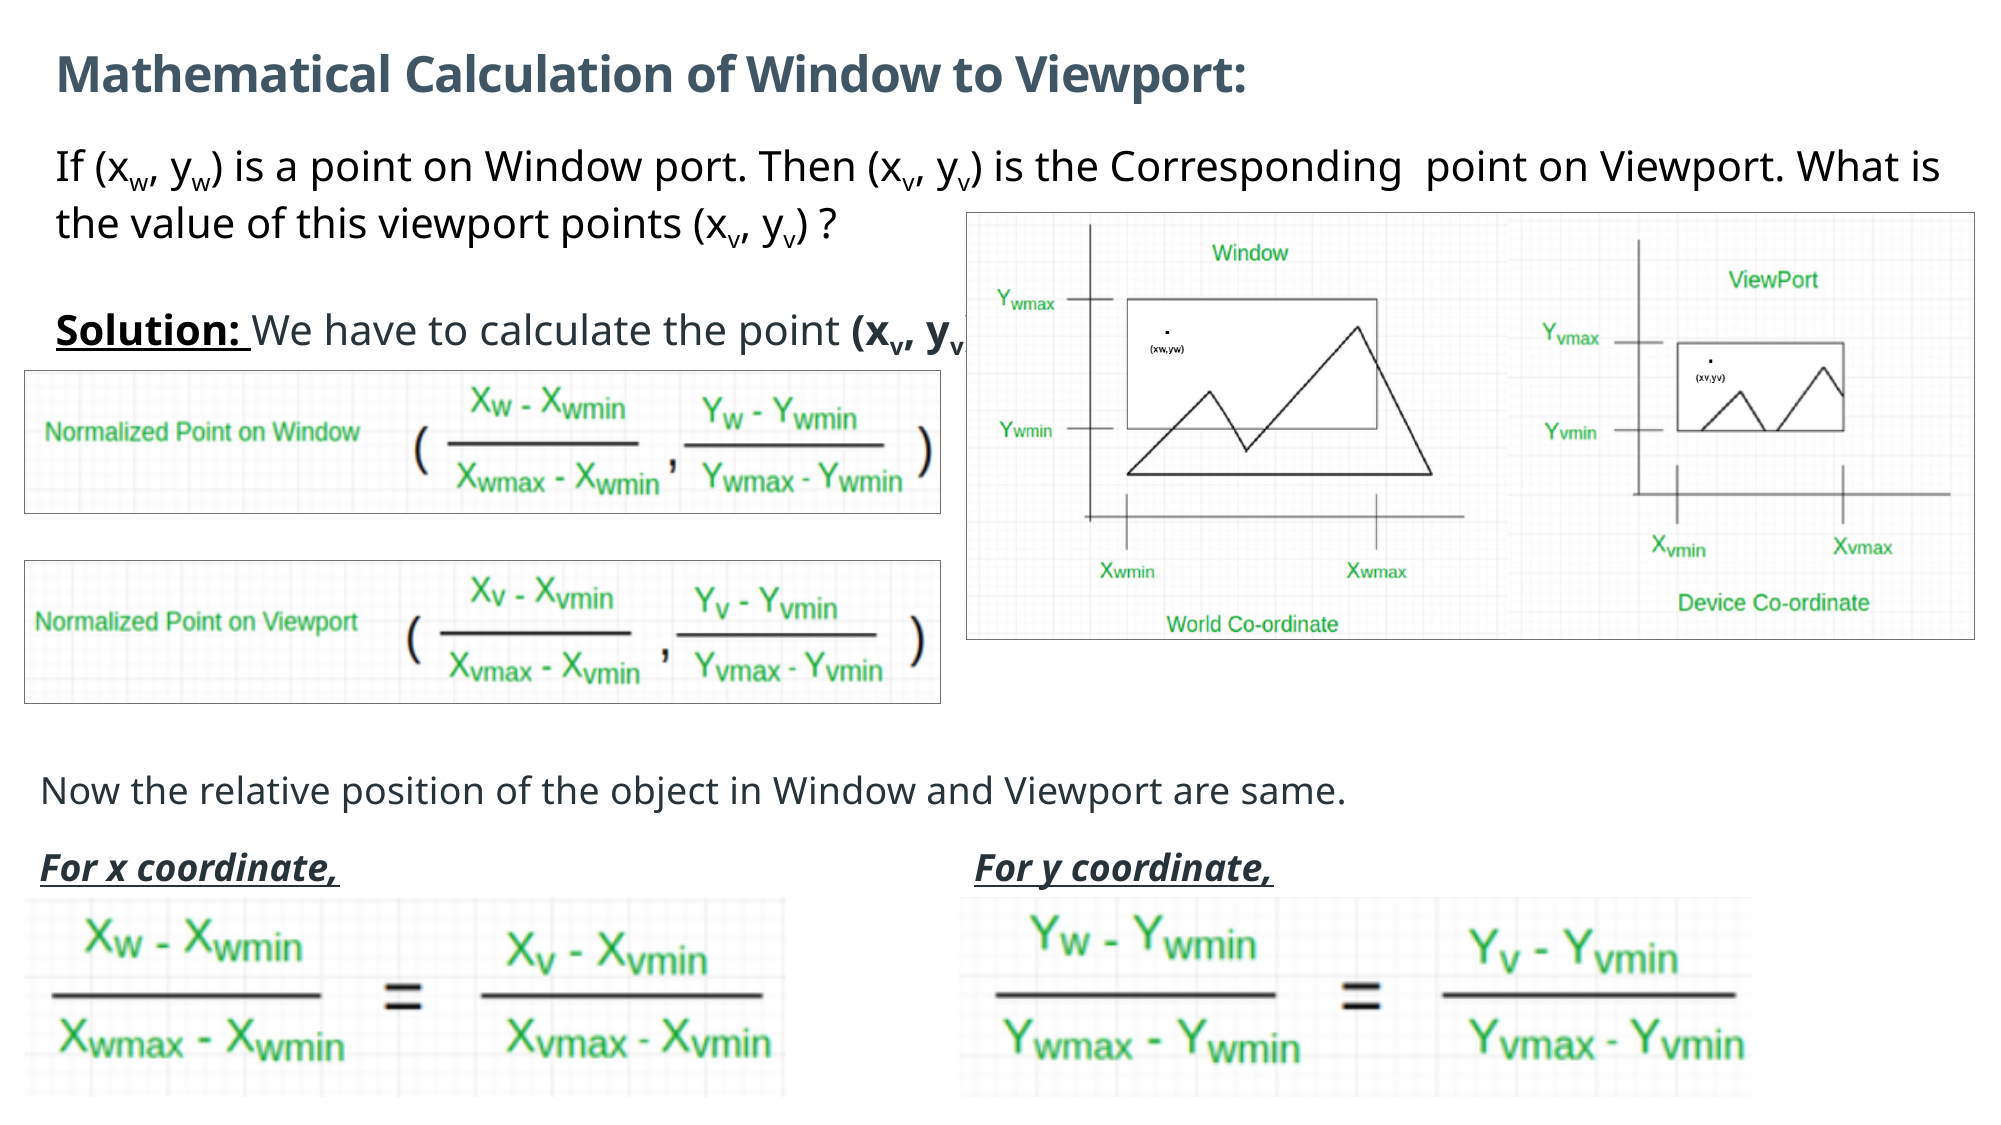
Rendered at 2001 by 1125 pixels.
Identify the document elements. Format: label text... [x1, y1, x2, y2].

picture [24, 370, 941, 514]
picture [966, 212, 1976, 640]
list Now the relative position of the object in Window and Viewport are same. [24, 762, 1611, 847]
text_box For y coordinate, [959, 836, 1431, 893]
text_box If (xw, yw) is a point on Window port. Then (xv, yv) is the Corresponding point on Viewport. What is the value of this viewport points (xv, yv) ? Solution: We have to calculate the point (xv, yv) [40, 132, 1975, 368]
title Mathematical Calculation of Window to Viewport: [40, 27, 1793, 112]
picture [959, 897, 1753, 1098]
picture [24, 559, 941, 704]
picture [24, 897, 787, 1098]
text_box For x coordinate, [24, 836, 530, 893]
